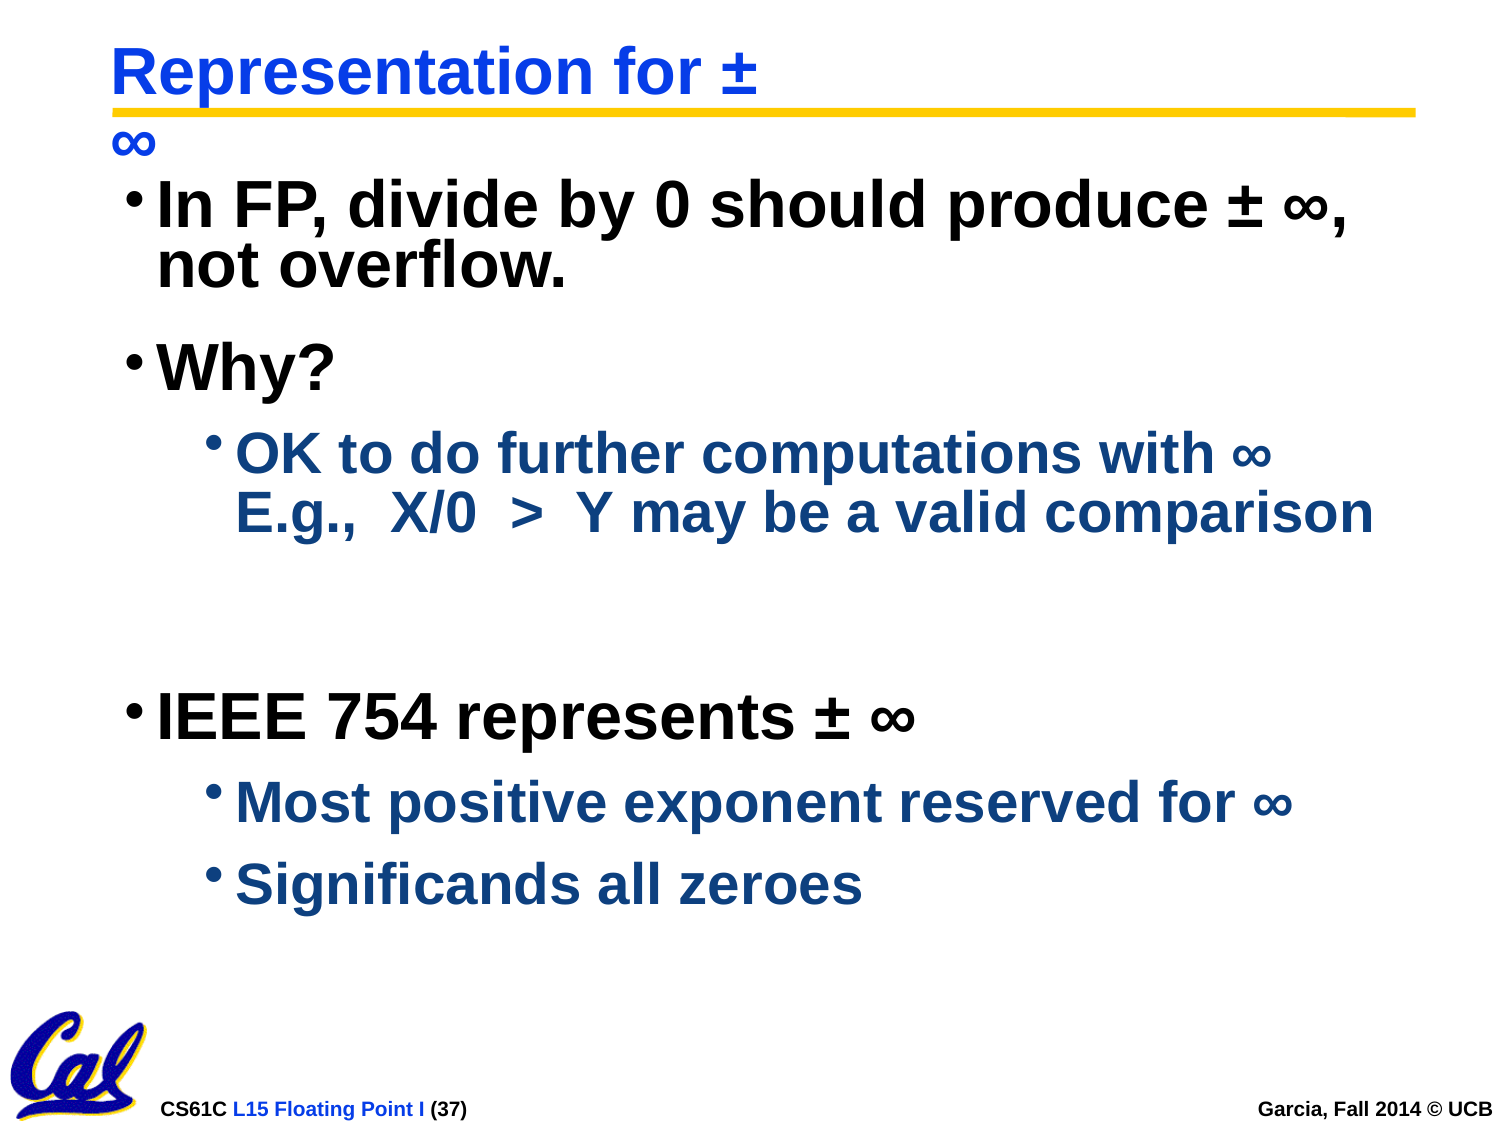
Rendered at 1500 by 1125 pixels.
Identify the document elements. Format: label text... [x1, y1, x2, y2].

title Representation for ± ∞ [99, 34, 832, 113]
picture [10, 1011, 150, 1121]
list In FP, divide by 0 should produce ± ∞, not overflow. Why? OK to do further computations with ∞ E.g., X/0 > Y may be a valid comparison IEEE 754 represents ± ∞ Most positive exponent reserved for ∞ Significands all zeroes [111, 174, 1413, 970]
